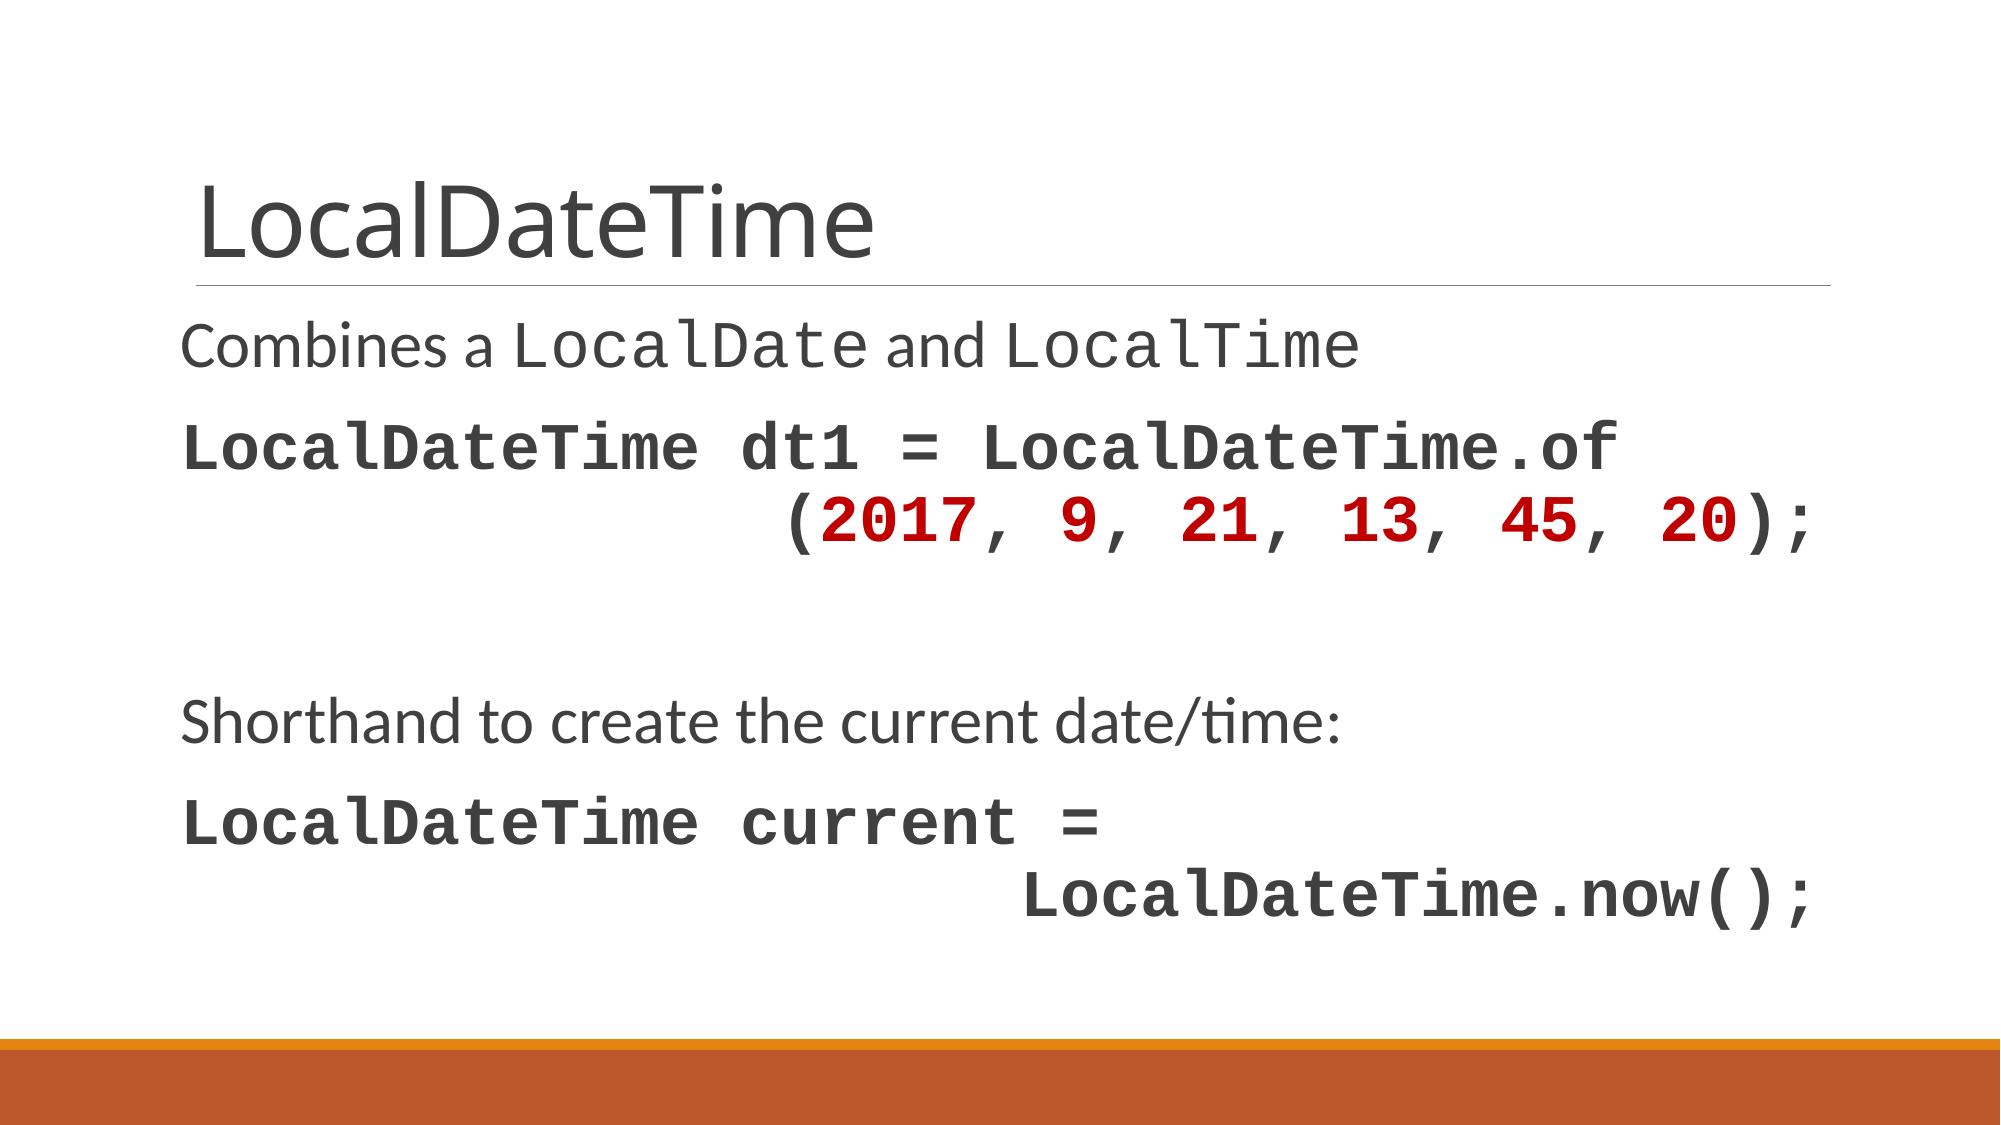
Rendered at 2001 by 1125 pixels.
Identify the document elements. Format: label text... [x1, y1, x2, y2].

title LocalDateTime [180, 47, 1830, 285]
list Combines a LocalDate and LocalTime LocalDateTime dt1 = LocalDateTime.of (2017, 9, 21, 13, 45, 20); Shorthand to create the current date/time: LocalDateTime current = LocalDateTime.now(); [180, 302, 1830, 963]
